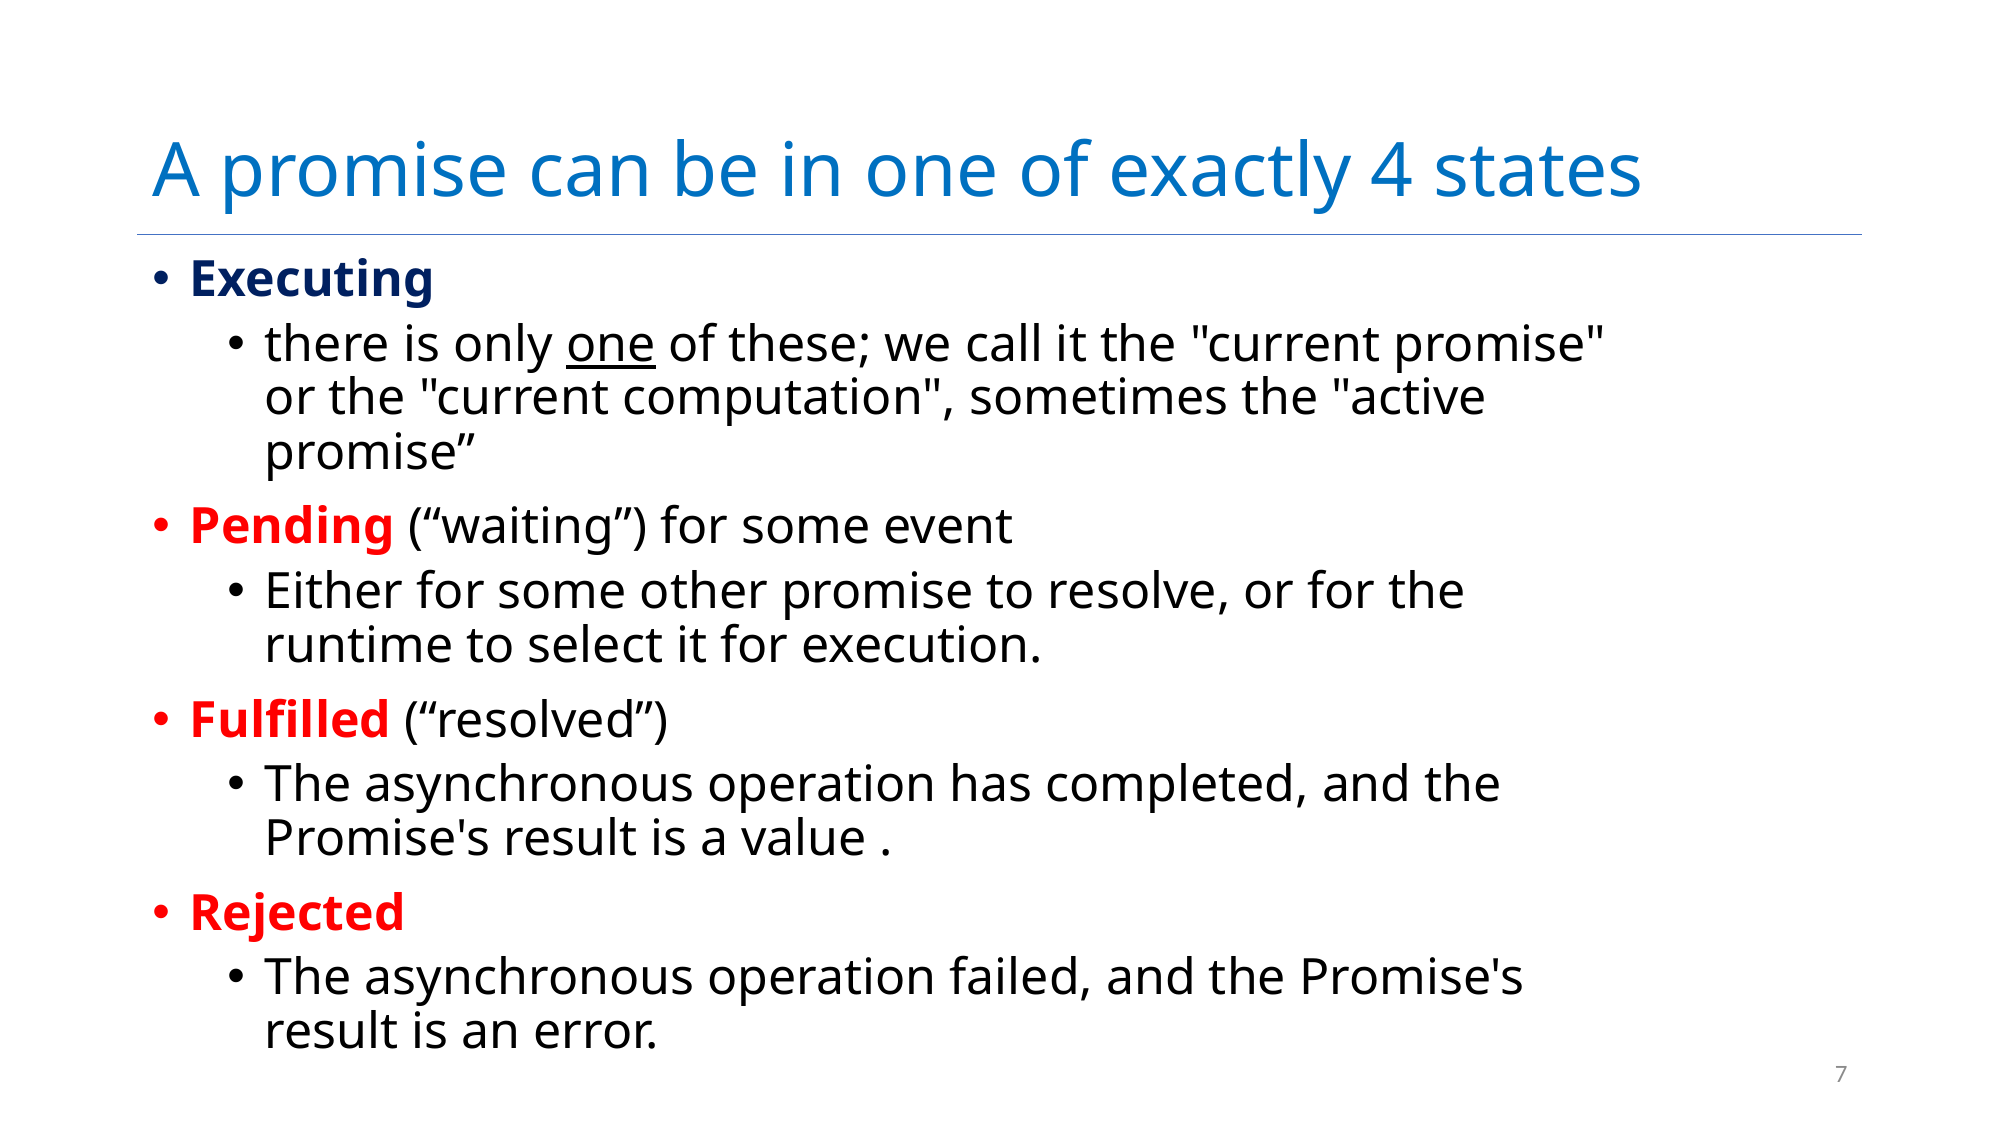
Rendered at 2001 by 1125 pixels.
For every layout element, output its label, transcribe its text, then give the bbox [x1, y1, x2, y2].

list Executing there is only one of these; we call it the "current promise" or the "current computation", sometimes the "active promise” Pending (“waiting”) for some event Either for some other promise to resolve, or for the runtime to select it for execution. Fulfilled (“resolved”) The asynchronous operation has completed, and the Promise's result is a value . Rejected The asynchronous operation failed, and the Promise's result is an error. [137, 246, 1648, 1085]
slide_number 7 [1412, 1042, 1863, 1103]
title A promise can be in one of exactly 4 states [137, 3, 1863, 221]
